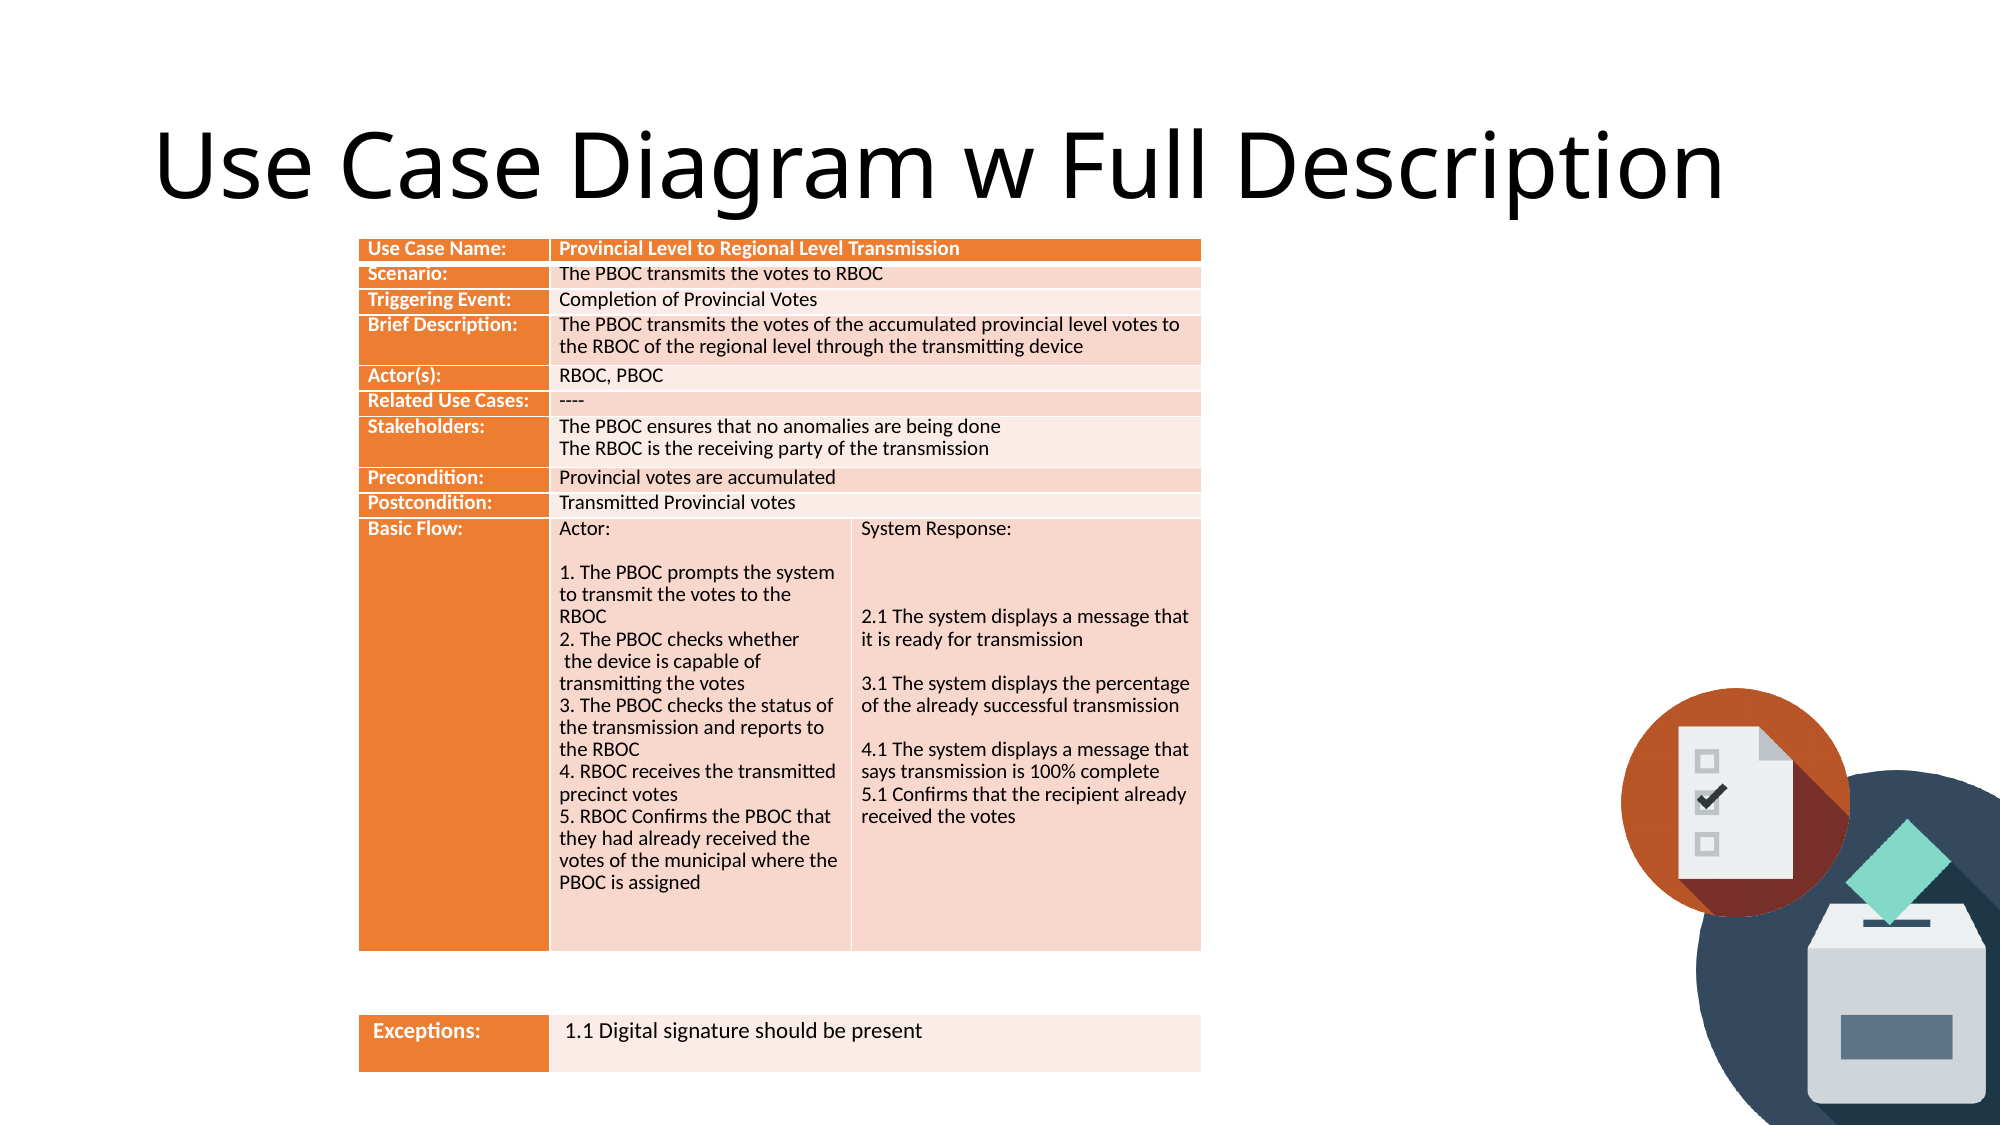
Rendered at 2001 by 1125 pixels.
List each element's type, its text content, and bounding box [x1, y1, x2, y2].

table_cell Postcondition: [359, 494, 549, 517]
table_cell The PBOC transmits the votes of the accumulated provincial level votes to the RBOC of the regional level through the transmitting device [551, 316, 1201, 365]
table_cell ---- [551, 392, 1201, 416]
table_header Provincial Level to Regional Level Transmission [551, 239, 1201, 261]
title Use Case Diagram w Full Description [137, 59, 1863, 278]
table_cell Triggering Event: [359, 290, 549, 314]
table_cell Completion of Provincial Votes [551, 290, 1201, 314]
table_cell Scenario: [359, 267, 549, 288]
table_cell RBOC, PBOC [551, 366, 1201, 390]
table_cell The PBOC ensures that no anomalies are being done The RBOC is the receiving party of the transmission [551, 417, 1201, 467]
table_header 1.1 Digital signature should be present [550, 1015, 1201, 1072]
table_header Exceptions: [359, 1015, 549, 1072]
table_cell Provincial votes are accumulated [551, 468, 1201, 492]
picture [1621, 688, 2000, 1125]
table_cell The PBOC transmits the votes to RBOC [551, 267, 1201, 288]
table_cell Brief Description: [359, 316, 549, 365]
table_cell Precondition: [359, 468, 549, 492]
table_header Use Case Name: [359, 239, 549, 261]
table_cell Stakeholders: [359, 417, 549, 467]
table_cell Actor(s): [359, 366, 549, 390]
table_cell Transmitted Provincial votes [551, 494, 1201, 517]
table_cell Related Use Cases: [359, 392, 549, 416]
table_cell Basic Flow: [359, 519, 549, 951]
table_cell Actor: 1. The PBOC prompts the system to transmit the votes to the RBOC 2. The PBOC checks whether the device is capable of transmitting the votes 3. The PBOC checks the status of the transmission and reports to the RBOC 4. RBOC receives the transmitted precinct votes 5. RBOC Confirms the PBOC that they had already received the votes of the municipal where the PBOC is assigned [551, 519, 851, 951]
table_cell System Response: 2.1 The system displays a message that it is ready for transmission 3.1 The system displays the percentage of the already successful transmission 4.1 The system displays a message that says transmission is 100% complete 5.1 Confirms that the recipient already received the votes [852, 519, 1201, 951]
